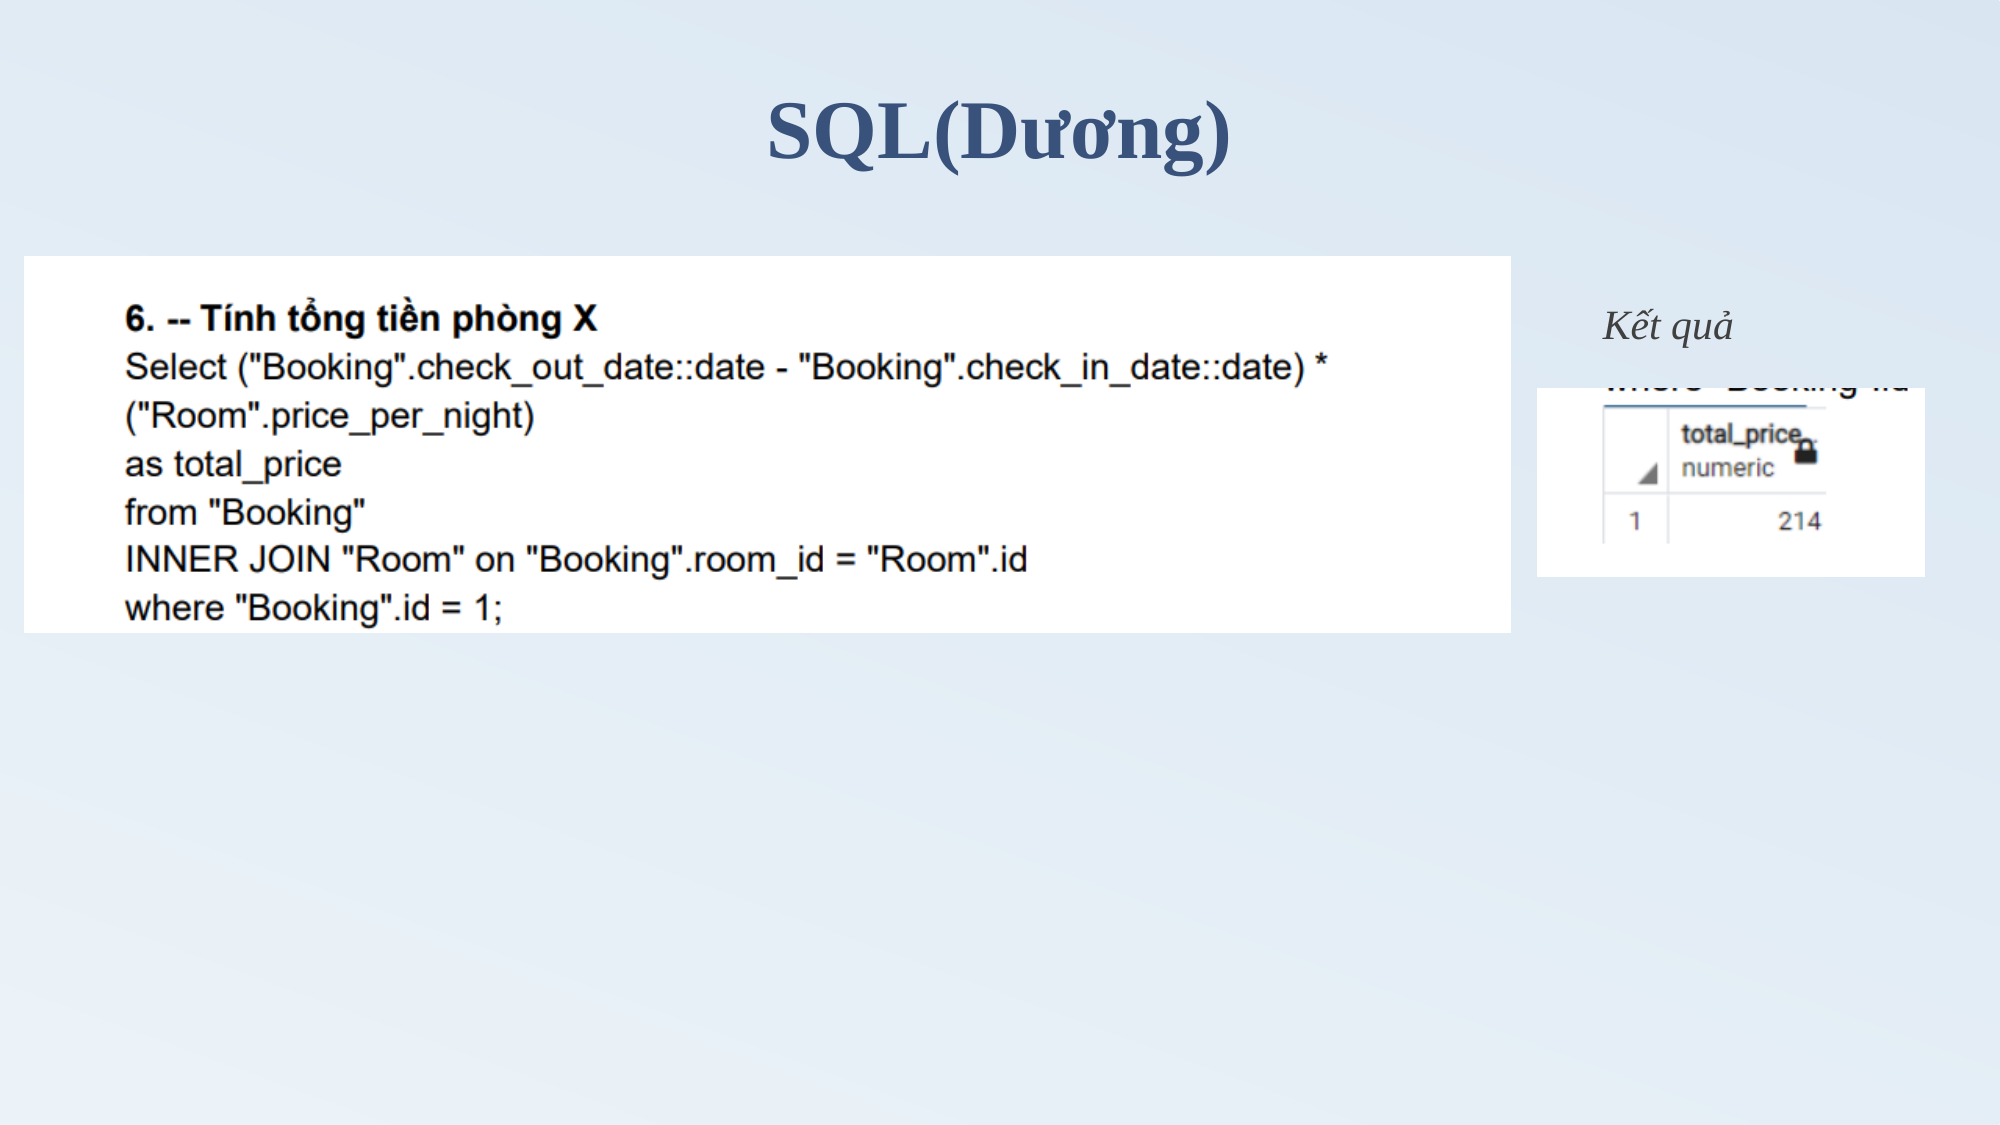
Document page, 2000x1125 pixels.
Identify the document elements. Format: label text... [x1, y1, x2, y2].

text_box Kết quả [1587, 290, 1804, 356]
title SQL(Dương) [0, 87, 2000, 246]
picture [1537, 388, 1925, 577]
picture [24, 256, 1511, 633]
